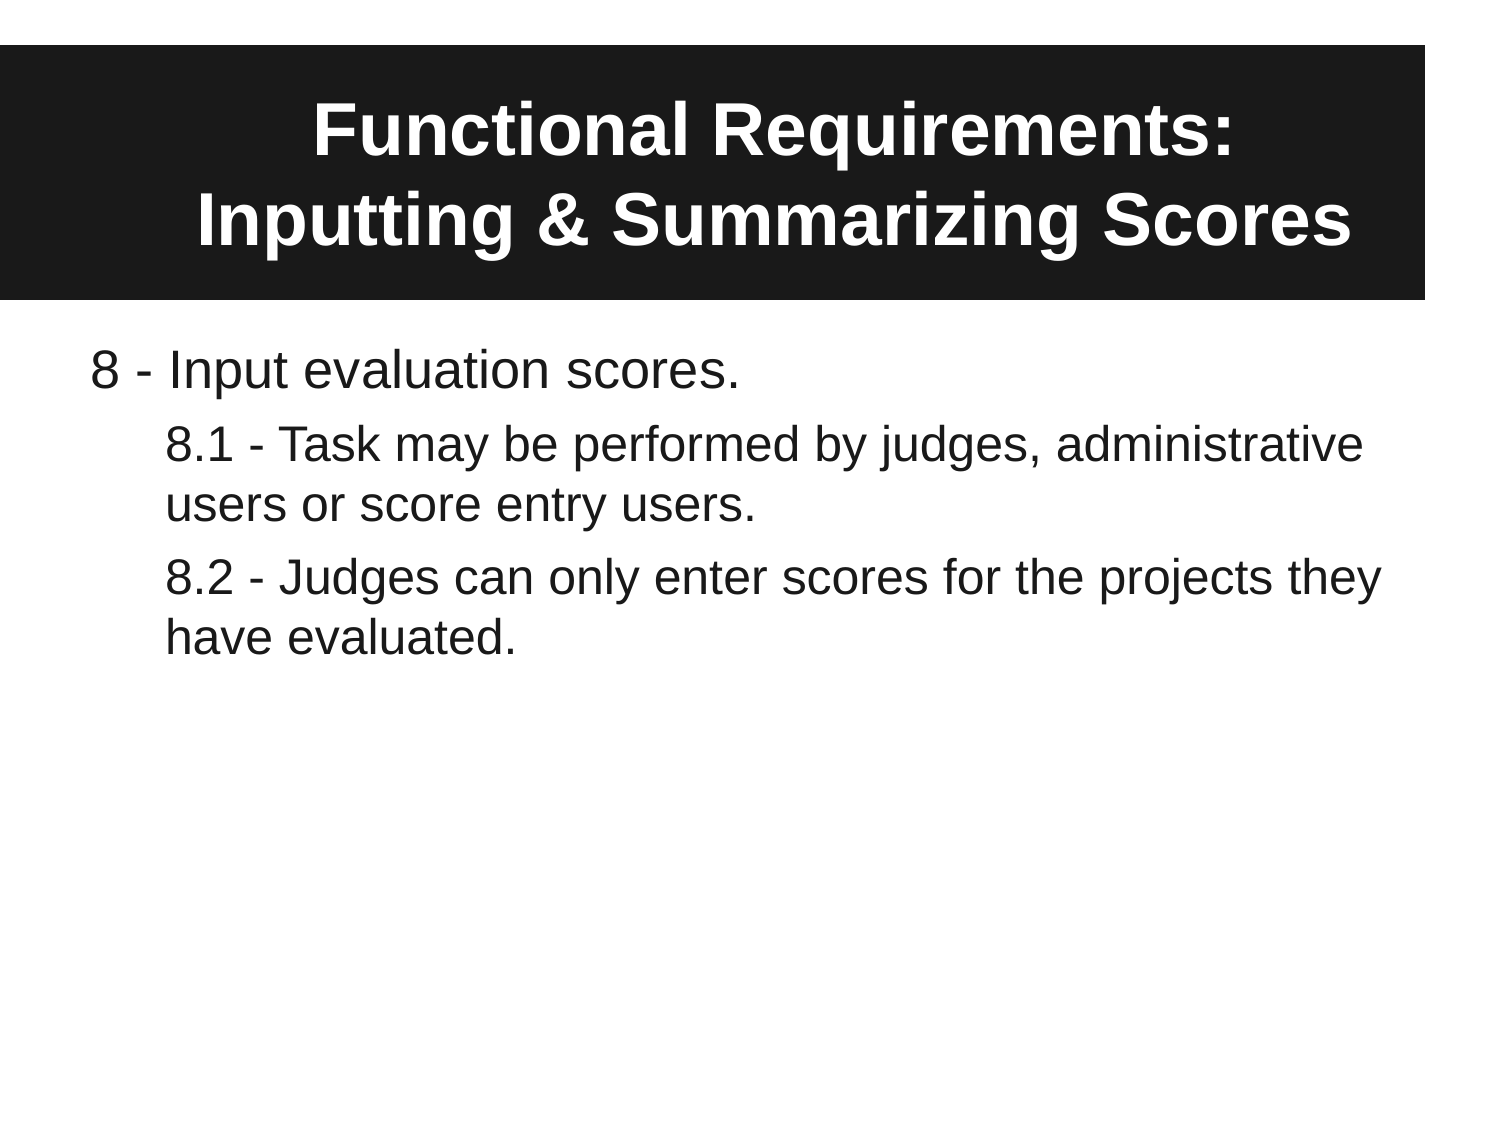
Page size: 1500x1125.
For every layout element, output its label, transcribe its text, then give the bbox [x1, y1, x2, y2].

title Functional Requirements: Inputting & Summarizing Scores [75, 45, 1425, 295]
list 8 - Input evaluation scores. 8.1 - Task may be performed by judges, administrative users or score entry users. 8.2 - Judges can only enter scores for the projects they have evaluated. [75, 319, 1425, 1078]
